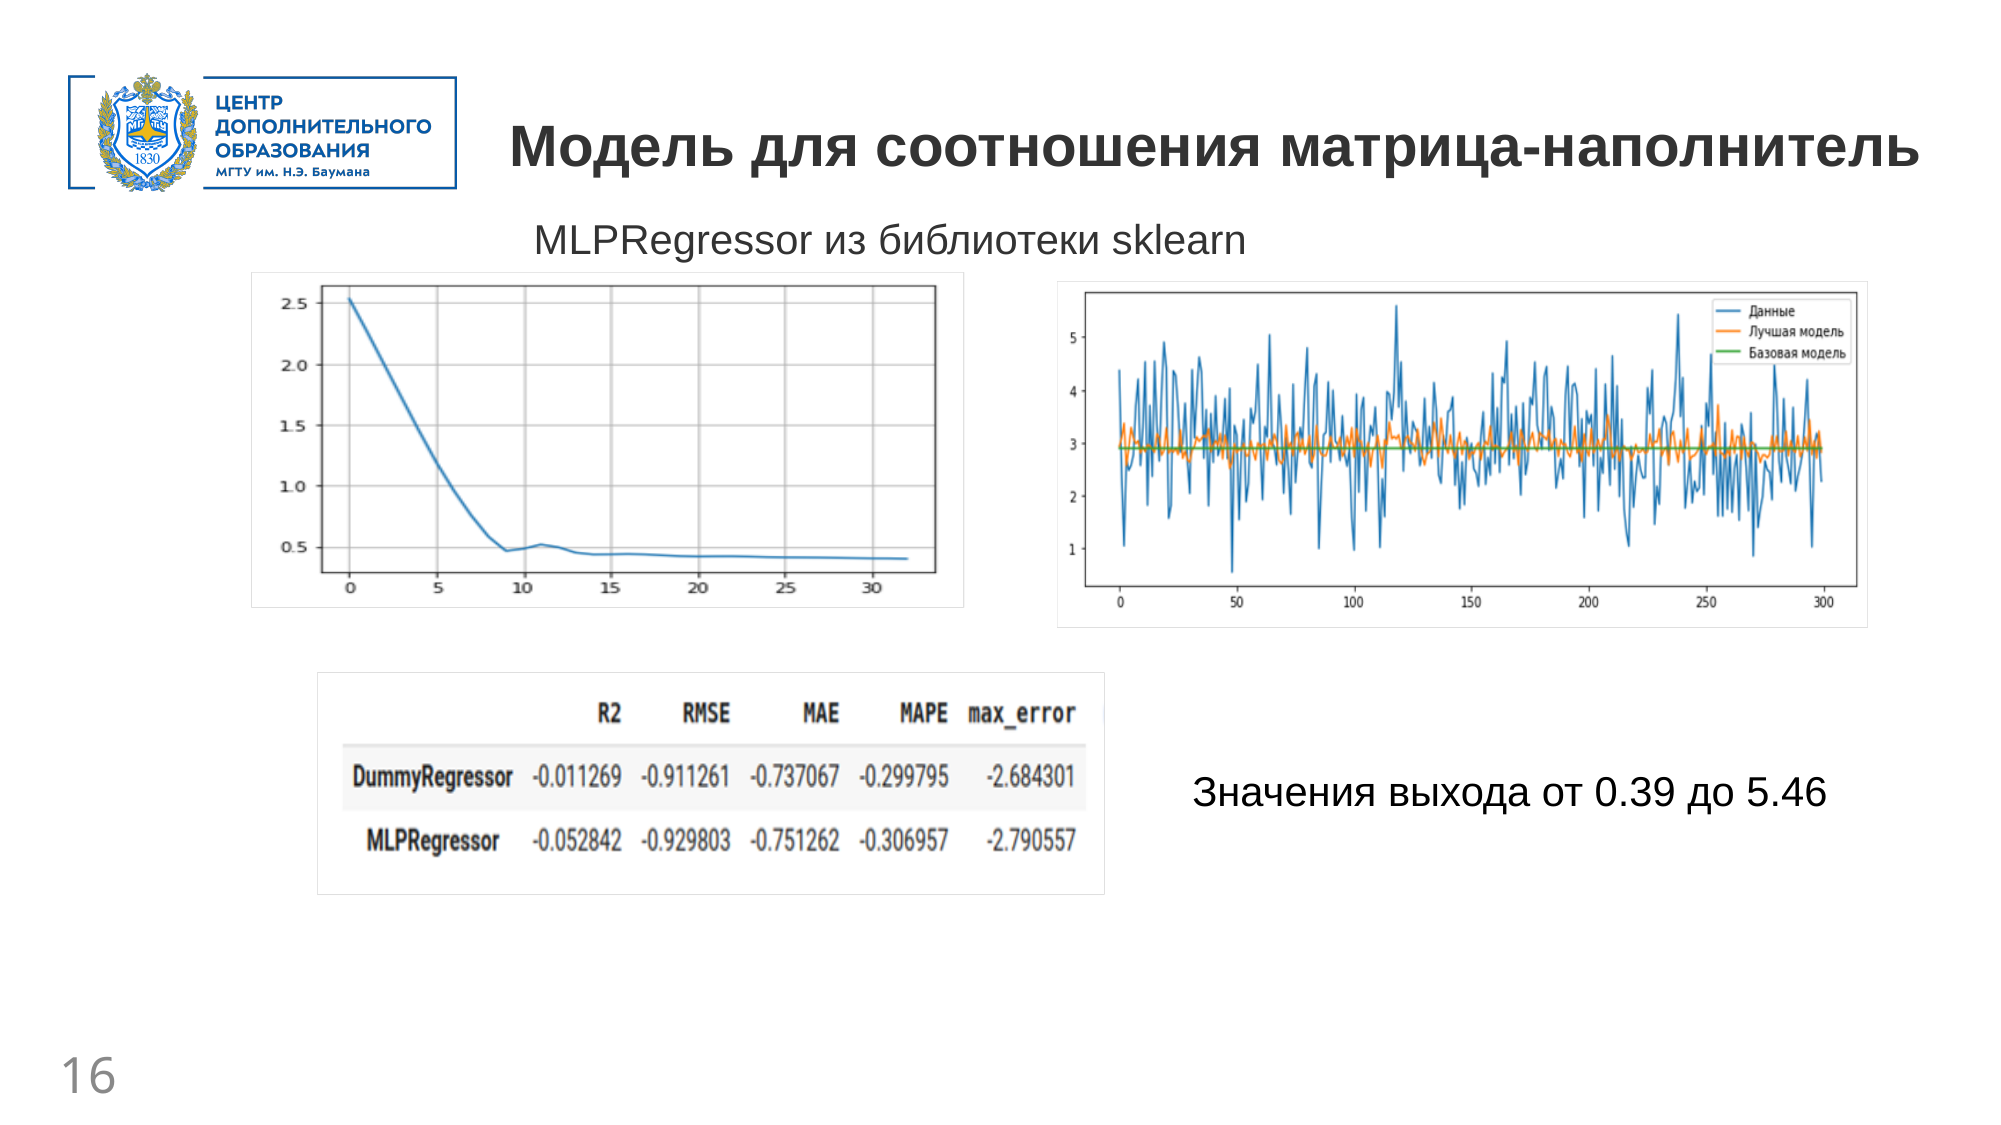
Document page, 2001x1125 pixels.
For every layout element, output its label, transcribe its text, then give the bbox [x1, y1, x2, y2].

picture [68, 73, 457, 192]
picture [1055, 280, 1870, 629]
slide_number 16 [44, 1055, 139, 1101]
text_box Значения выхода от 0.39 до 5.46 [1177, 757, 1893, 822]
picture [316, 671, 1106, 898]
text_box Модель для соотношения матрица-наполнитель [494, 100, 1965, 186]
picture [250, 271, 967, 610]
text_box MLPRegressor из библиотеки sklearn [518, 197, 1574, 271]
